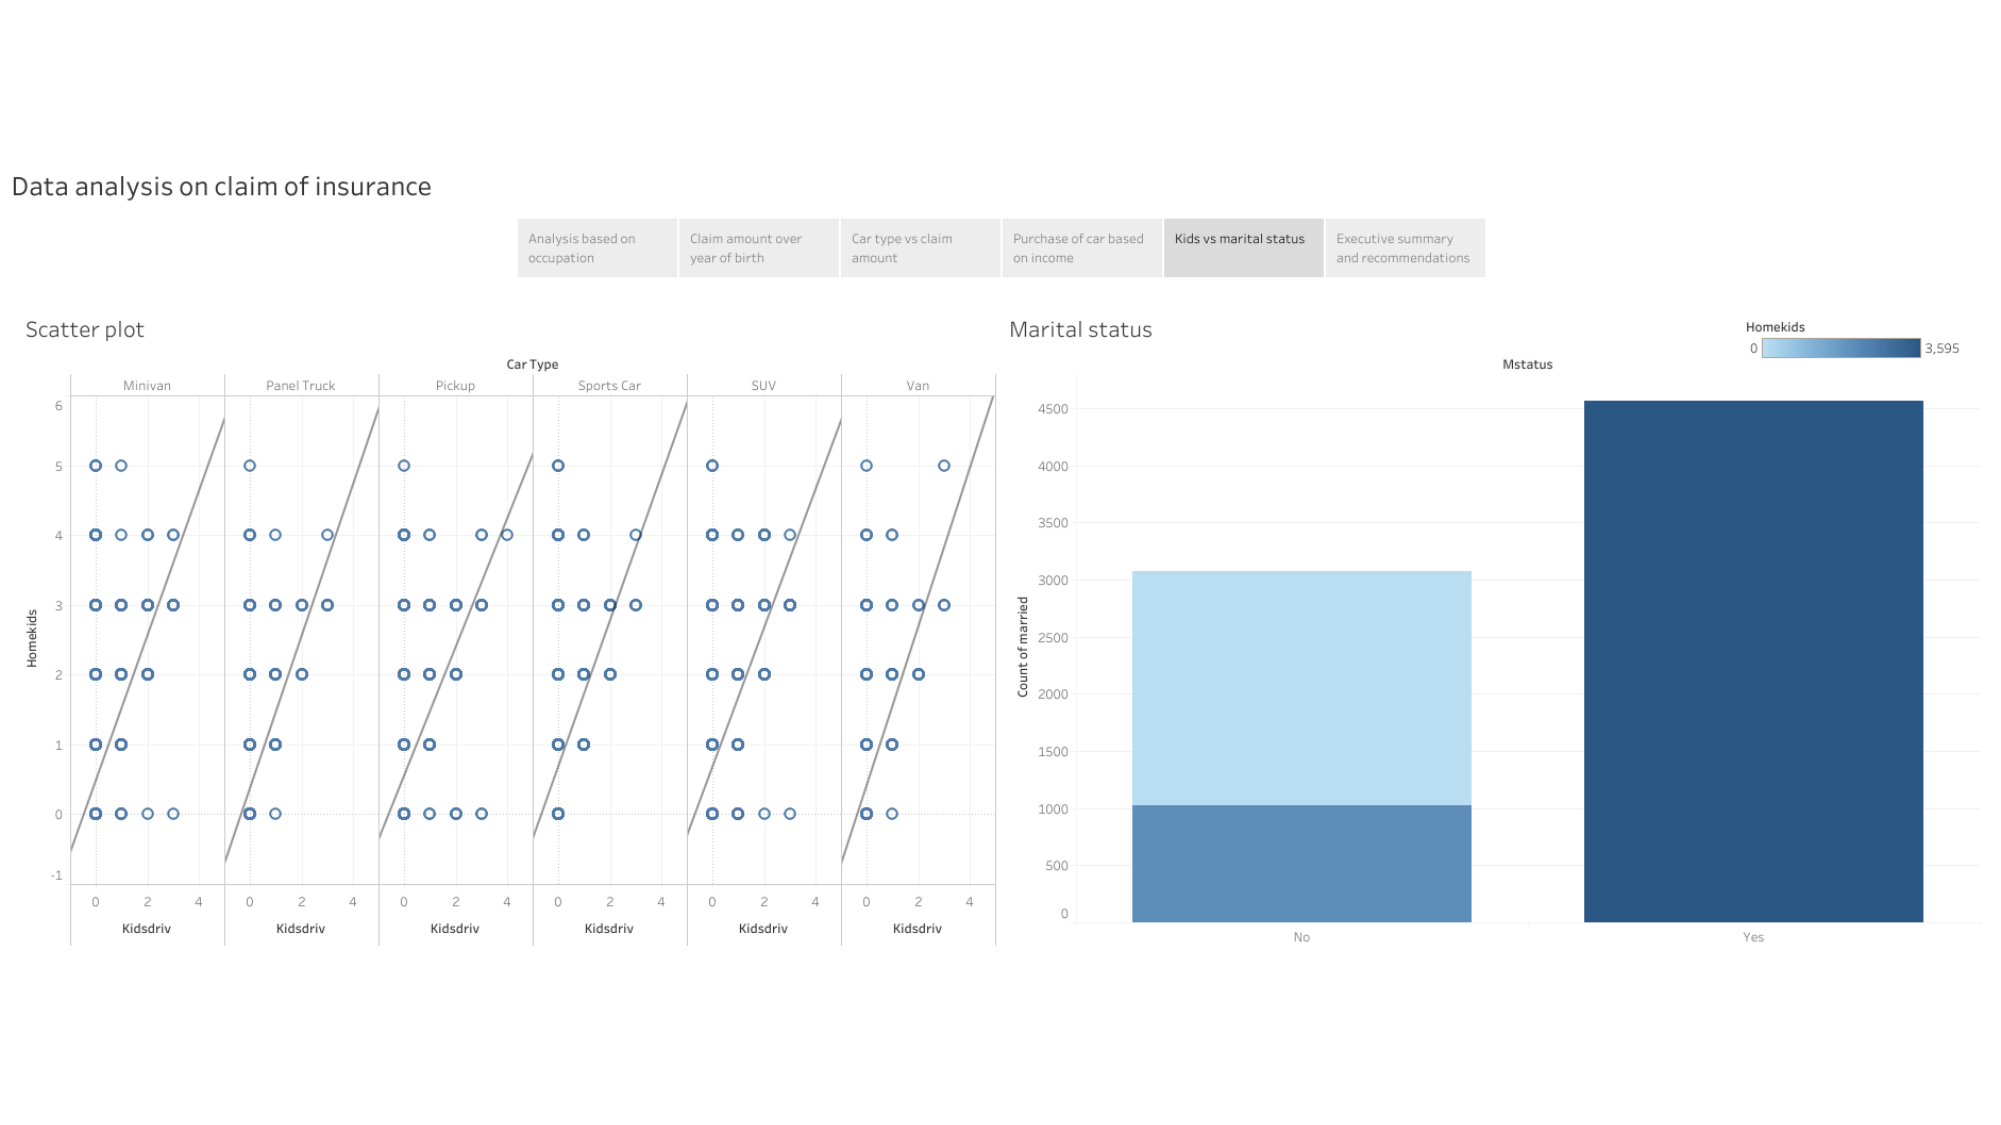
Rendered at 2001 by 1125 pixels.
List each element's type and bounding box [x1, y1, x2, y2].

picture [0, 158, 2000, 966]
